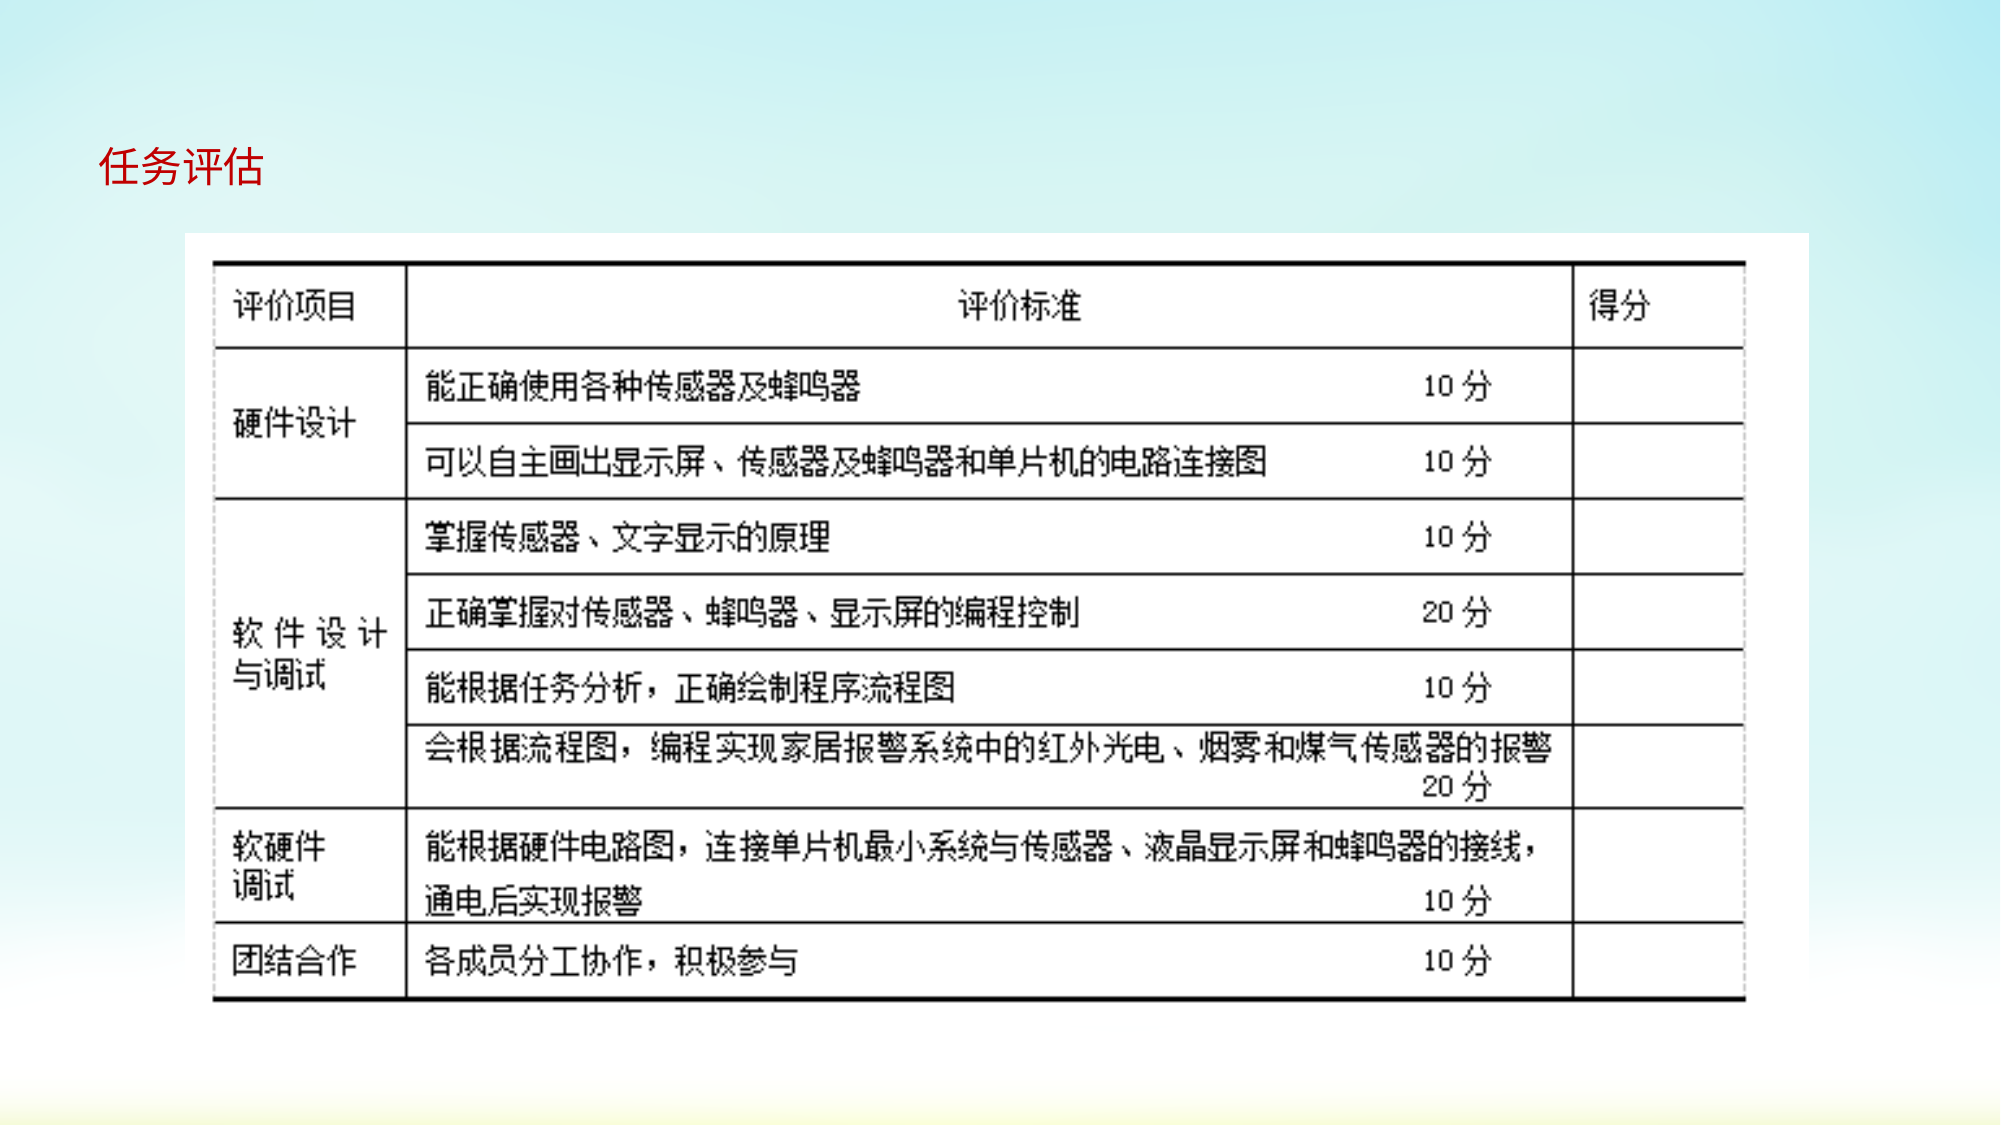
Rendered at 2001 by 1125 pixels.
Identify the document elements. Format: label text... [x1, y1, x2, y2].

list 任务评估 [83, 133, 1809, 895]
picture [0, 0, 2001, 1125]
